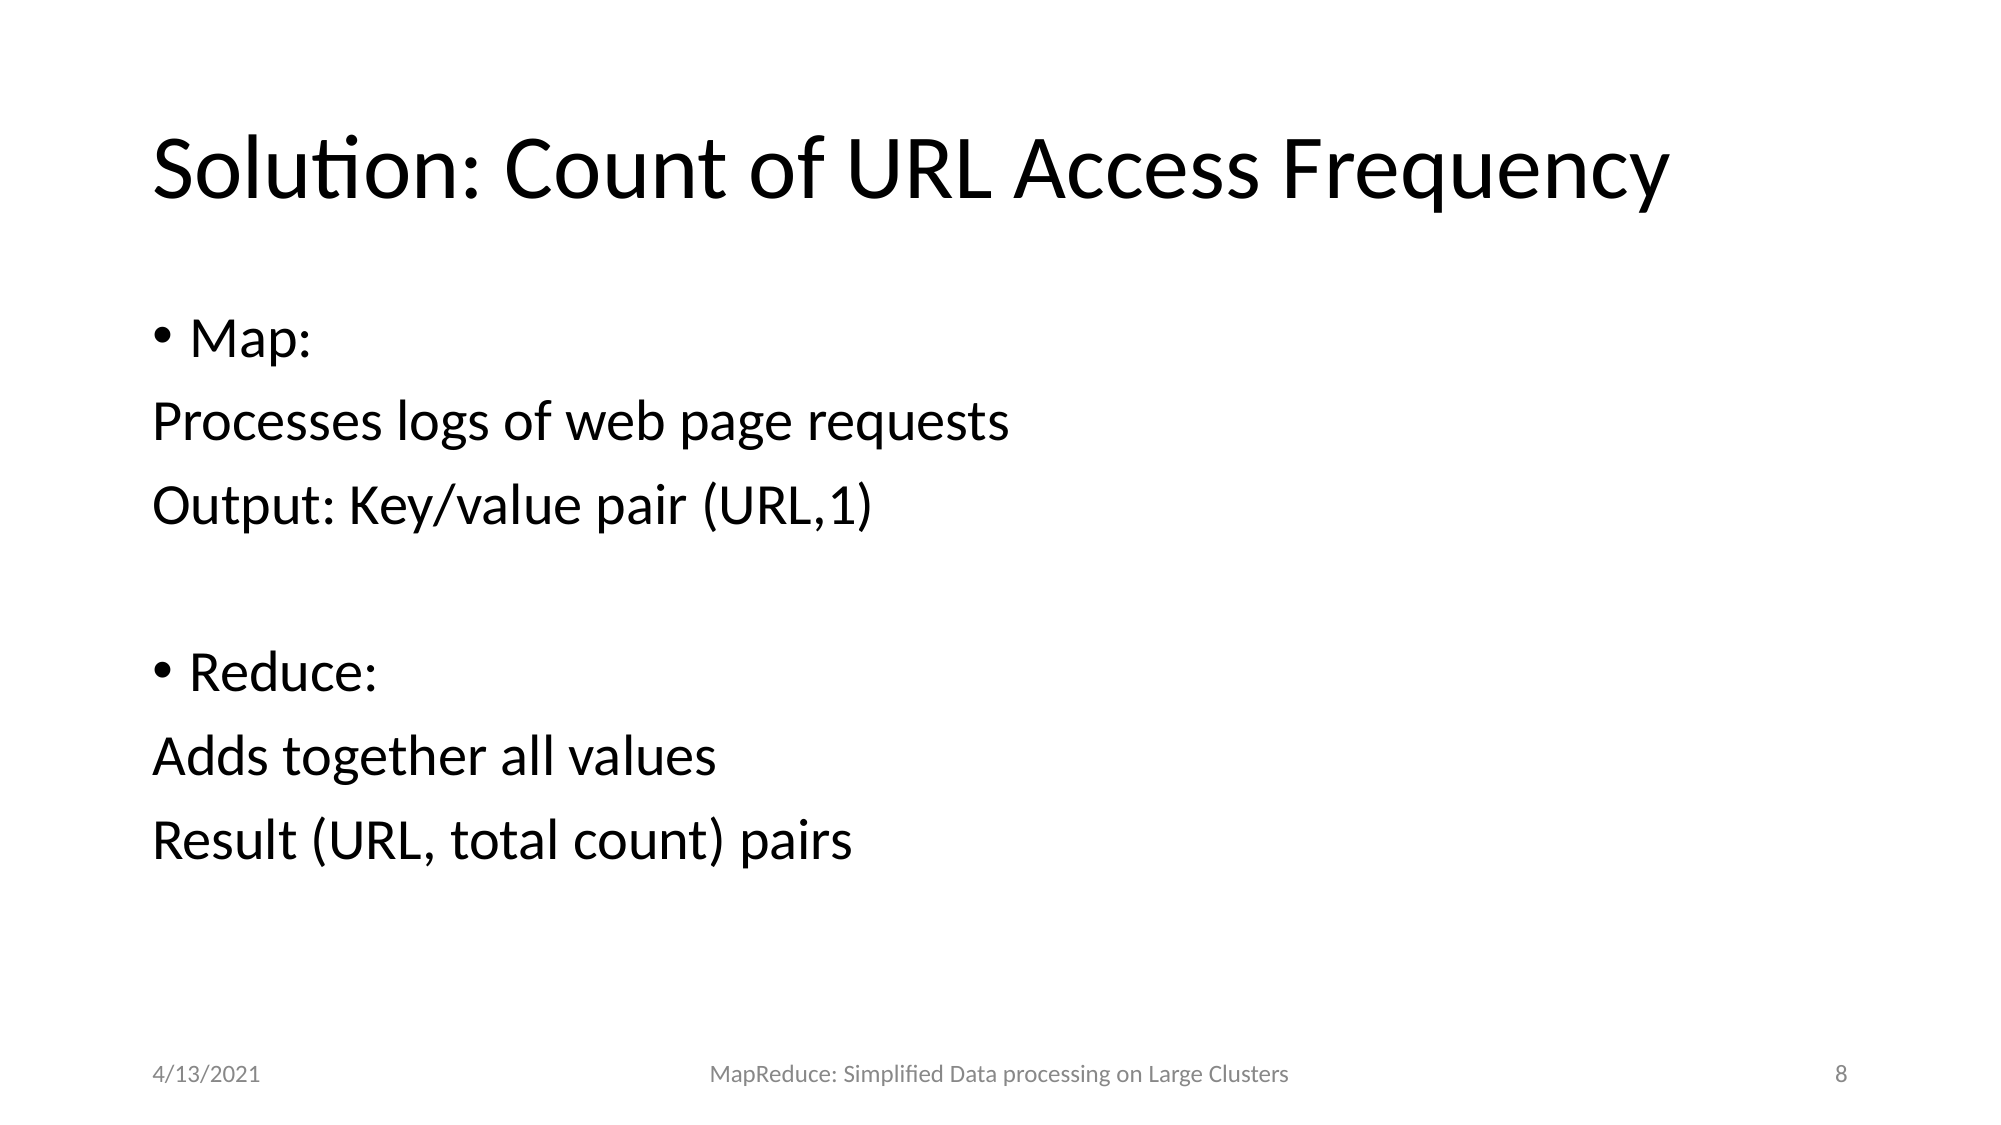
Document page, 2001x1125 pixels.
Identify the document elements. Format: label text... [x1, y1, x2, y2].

list Map: Processes logs of web page requests Output: Key/value pair (URL,1) Reduce: Adds together all values Result (URL, total count) pairs [137, 299, 1863, 1014]
footer MapReduce: Simplified Data processing on Large Clusters [662, 1042, 1338, 1103]
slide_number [137, 1042, 588, 1103]
slide_number 8 [1412, 1042, 1863, 1103]
title Solution: Count of URL Access Frequency [137, 59, 1863, 278]
